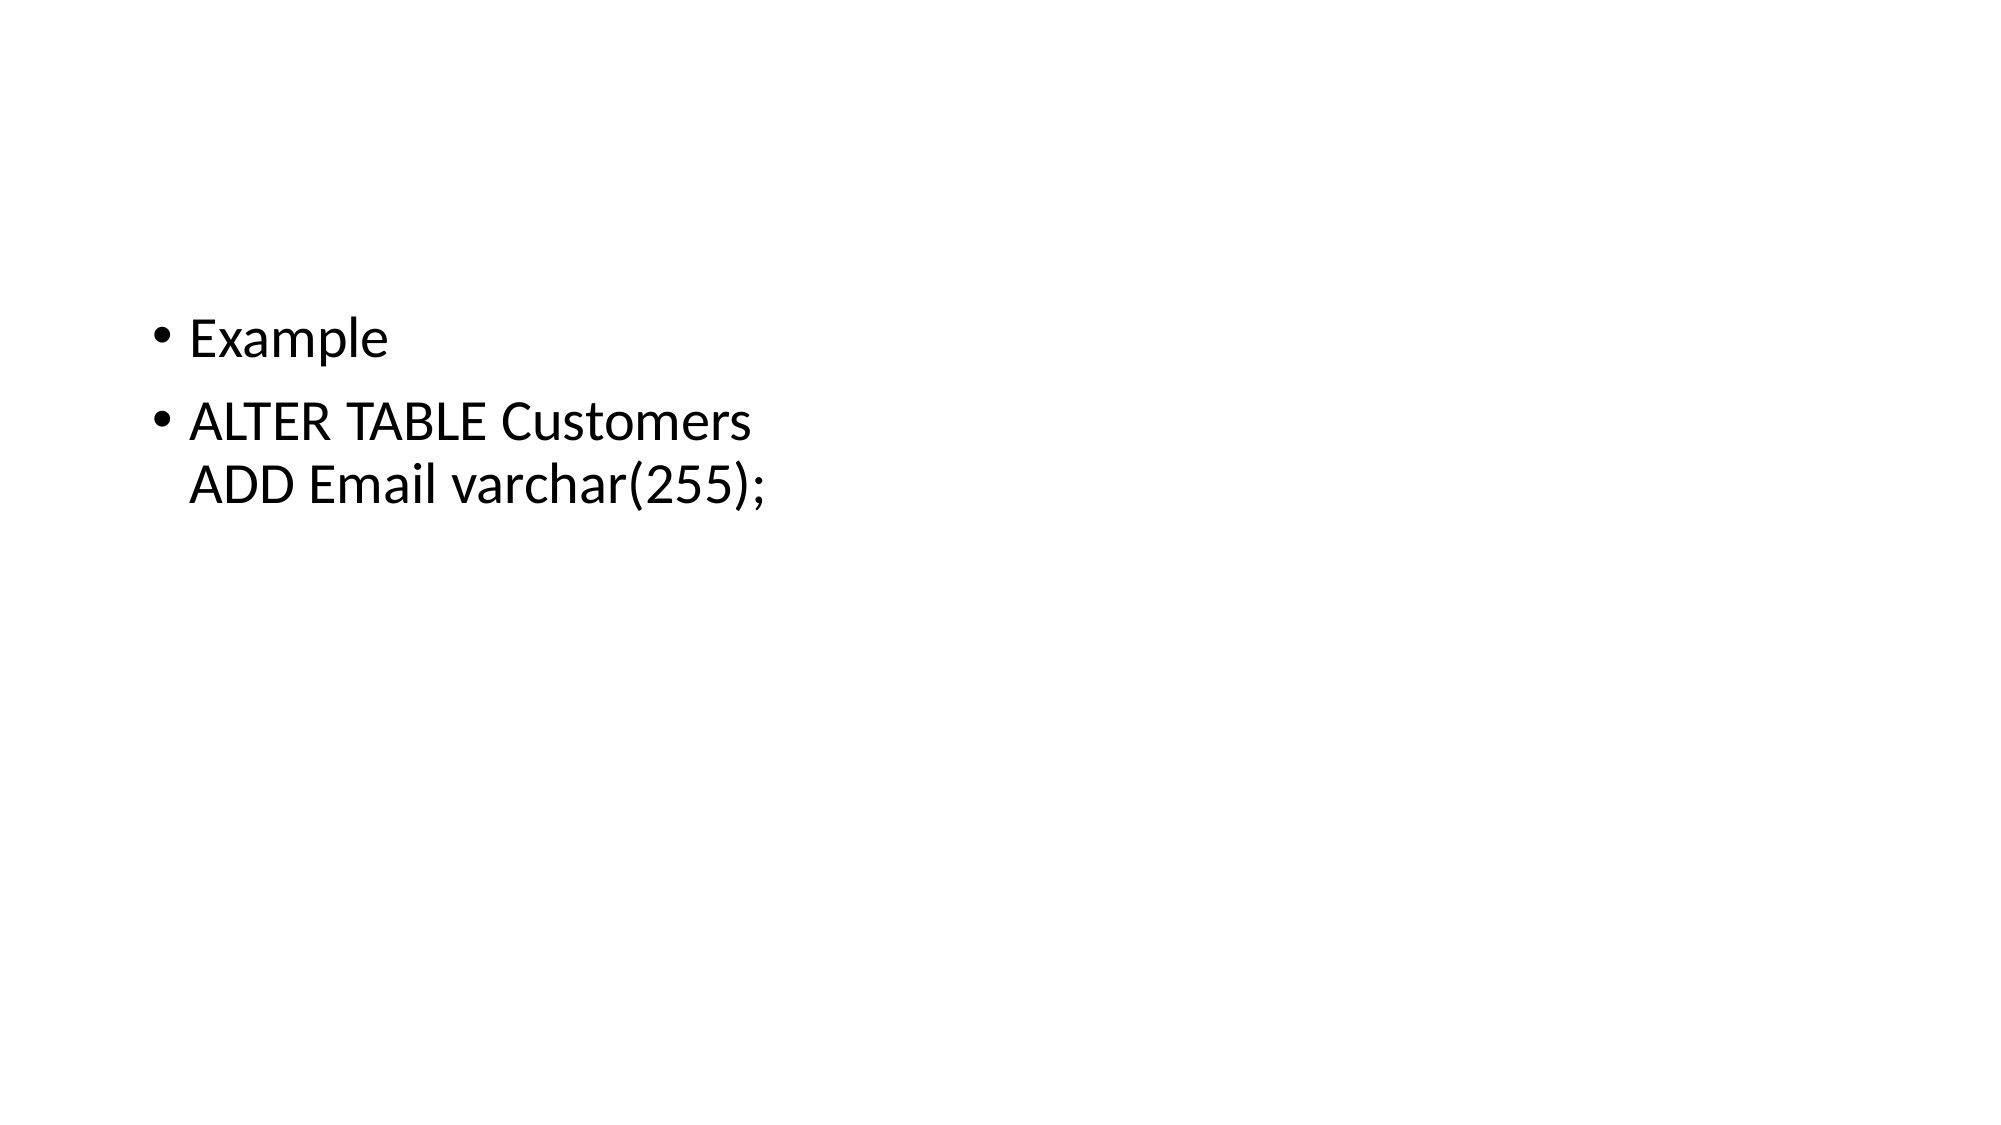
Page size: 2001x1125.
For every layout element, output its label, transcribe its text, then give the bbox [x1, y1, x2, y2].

list Example ALTER TABLE Customers ADD Email varchar(255); [137, 299, 1863, 1014]
